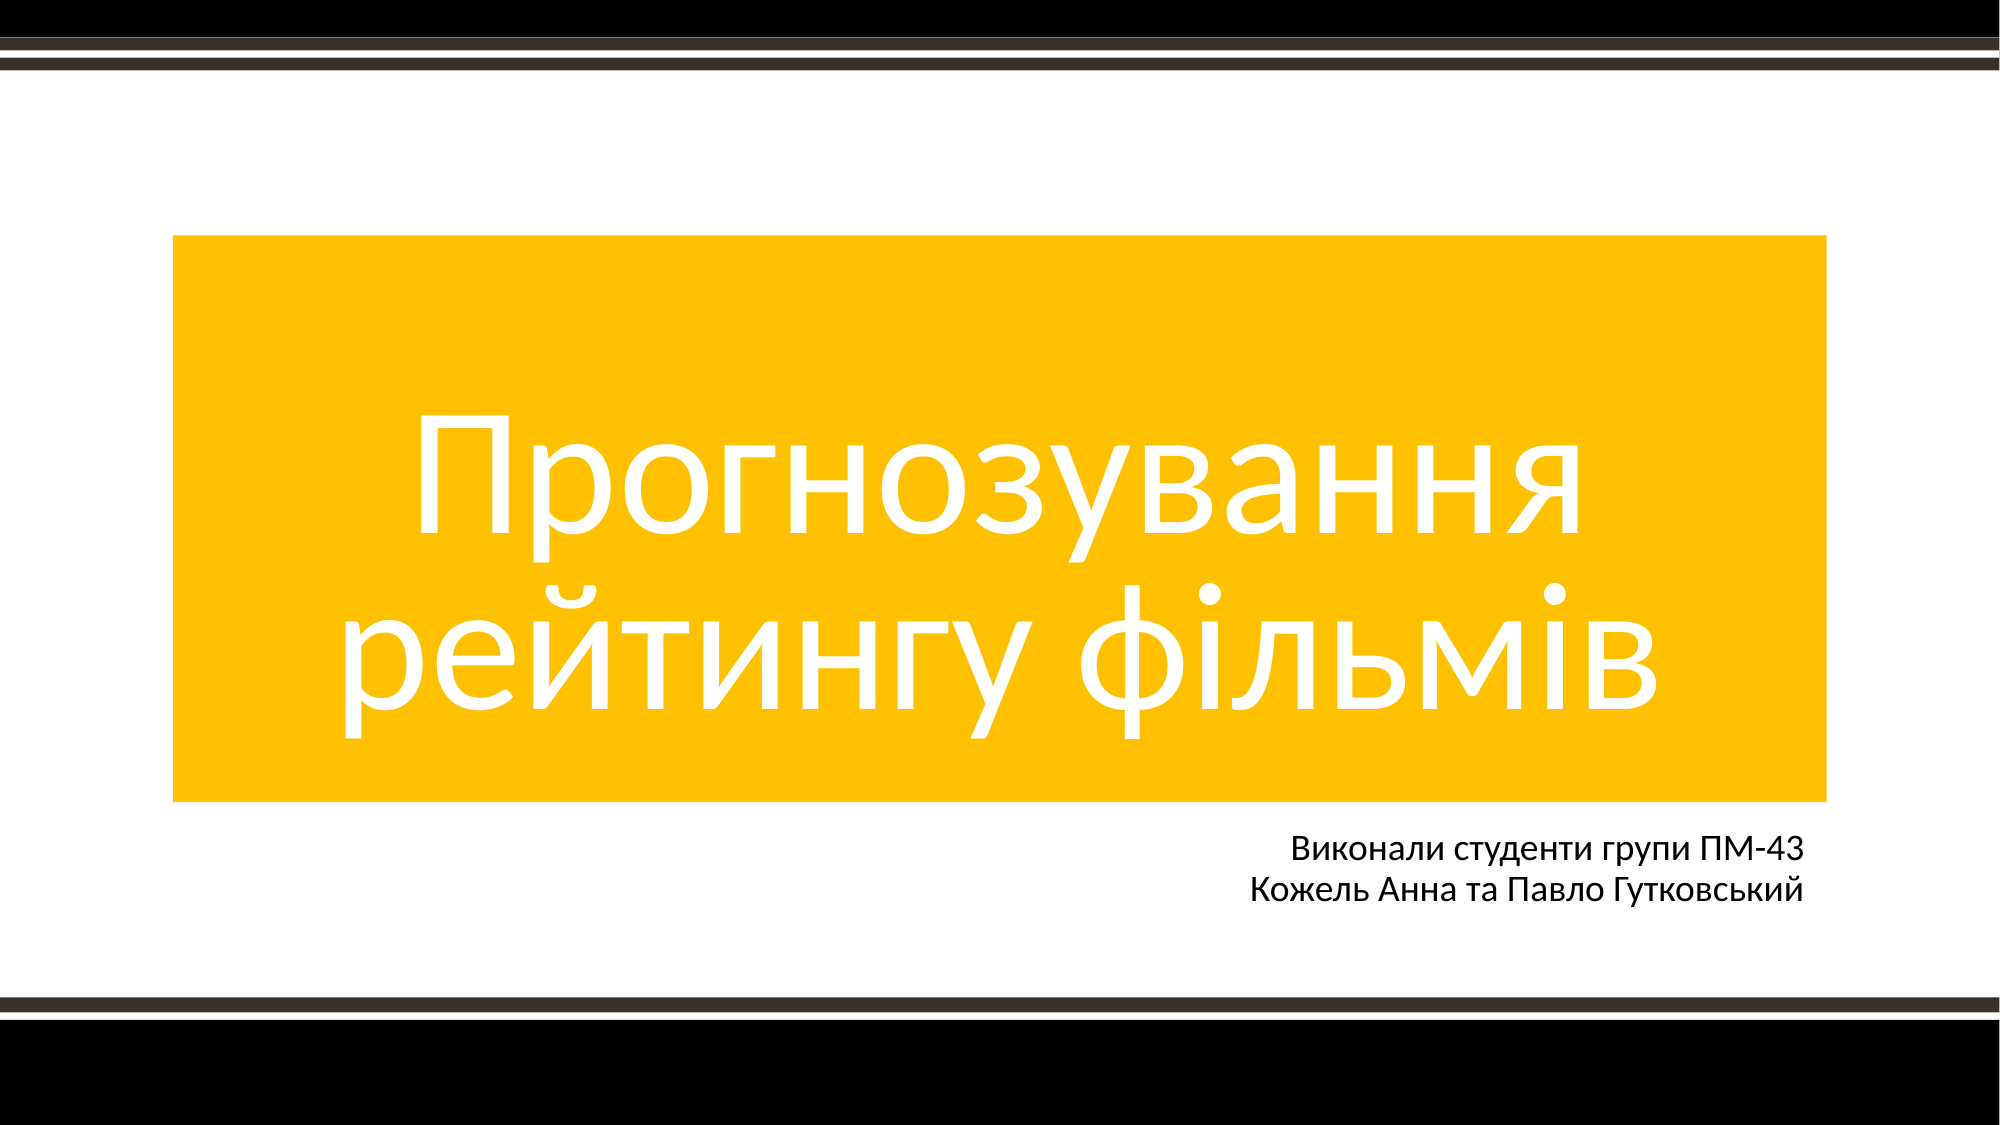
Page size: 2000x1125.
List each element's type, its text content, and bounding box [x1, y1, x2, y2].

text_box [171, 233, 1829, 804]
title Прогнозування рейтингу фільмів [282, 285, 1718, 752]
subtitle Виконали студенти групи ПМ-43 Кожель Анна та Павло Гутковський [478, 820, 1829, 959]
